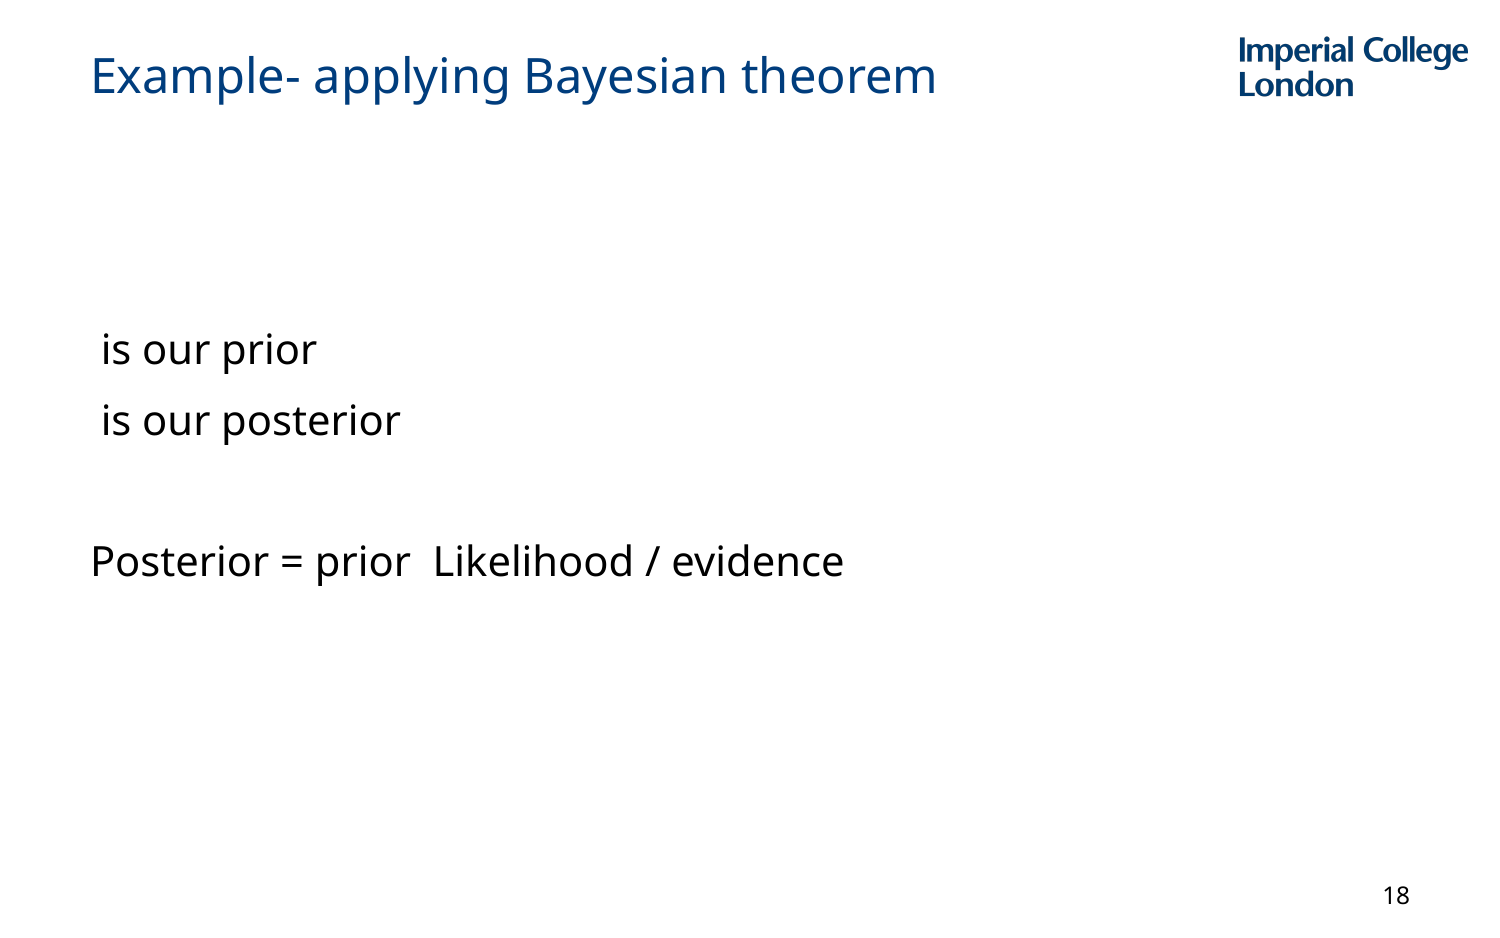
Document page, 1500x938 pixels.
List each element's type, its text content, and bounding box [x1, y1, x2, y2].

picture [1425, 18, 1486, 114]
slide_number 18 [1074, 872, 1426, 920]
title Example- applying Bayesian theorem [75, 0, 1425, 153]
